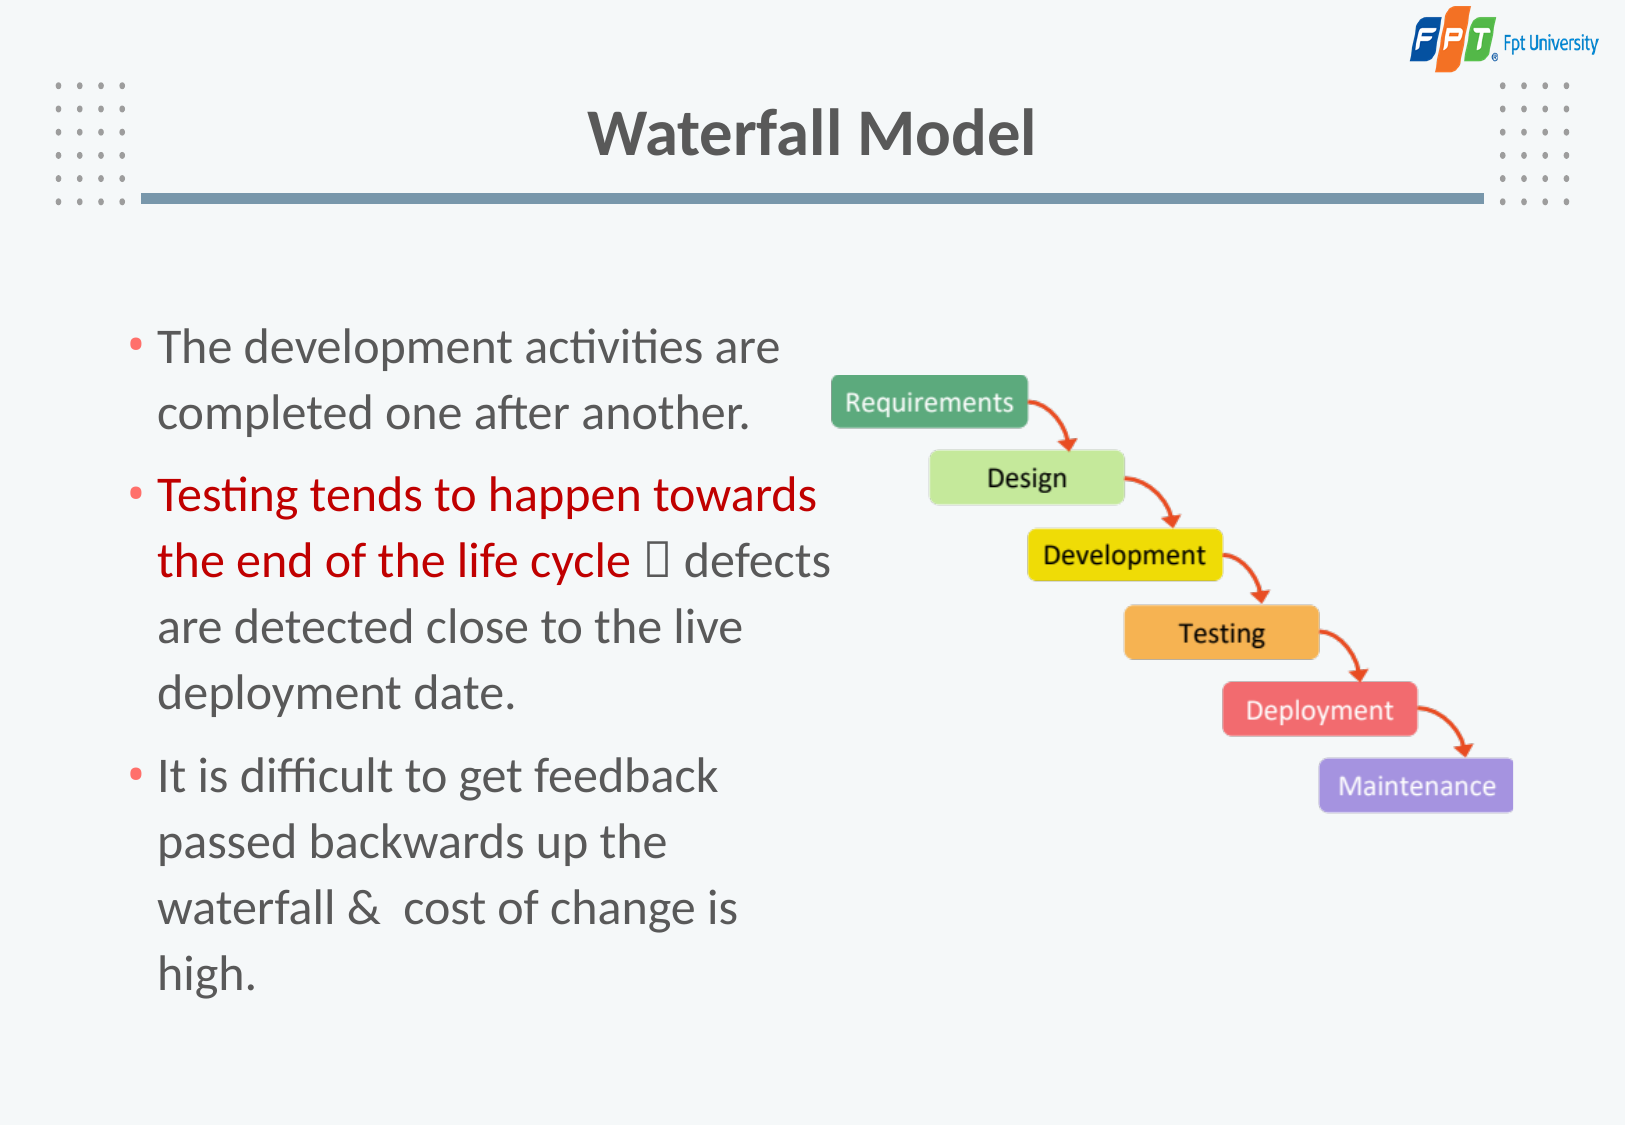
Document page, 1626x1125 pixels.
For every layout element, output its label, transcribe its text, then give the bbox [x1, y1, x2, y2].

title Waterfall Model [111, 60, 1514, 208]
list The development activities are completed one after another. Testing tends to happen towards the end of the life cycle  defects are detected close to the live deployment date. It is difficult to get feedback passed backwards up the waterfall & cost of change is high. [111, 299, 863, 1014]
picture [1383, 6, 1624, 88]
picture [826, 374, 1514, 819]
